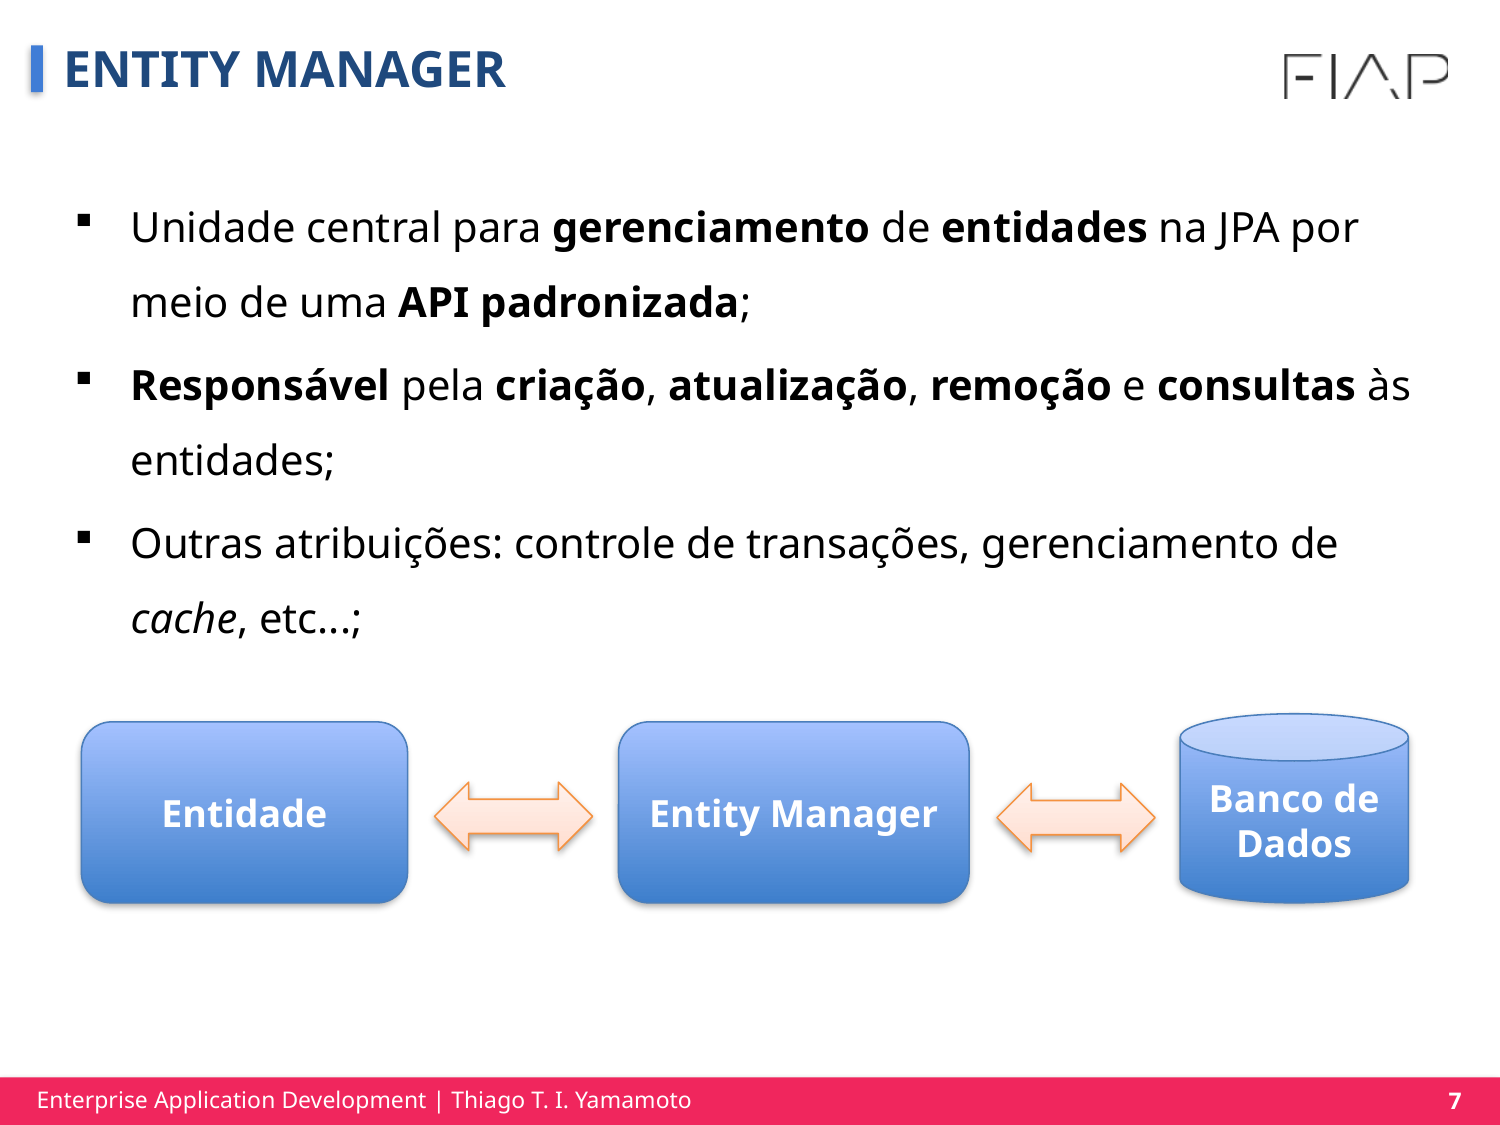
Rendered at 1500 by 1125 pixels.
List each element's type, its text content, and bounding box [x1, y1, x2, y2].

text_box Entidade [80, 721, 409, 904]
title ENTITY MANAGER [48, 35, 1249, 101]
text_box Entity Manager [617, 721, 970, 904]
text_box Unidade central para gerenciamento de entidades na JPA por meio de uma API padronizada; Responsável pela criação, atualização, remoção e consultas às entidades; Outras atribuições: controle de transações, gerenciamento de cache, etc...; [59, 168, 1441, 817]
text_box [433, 781, 594, 852]
text_box [996, 782, 1156, 853]
text_box Banco de Dados [1179, 712, 1410, 904]
